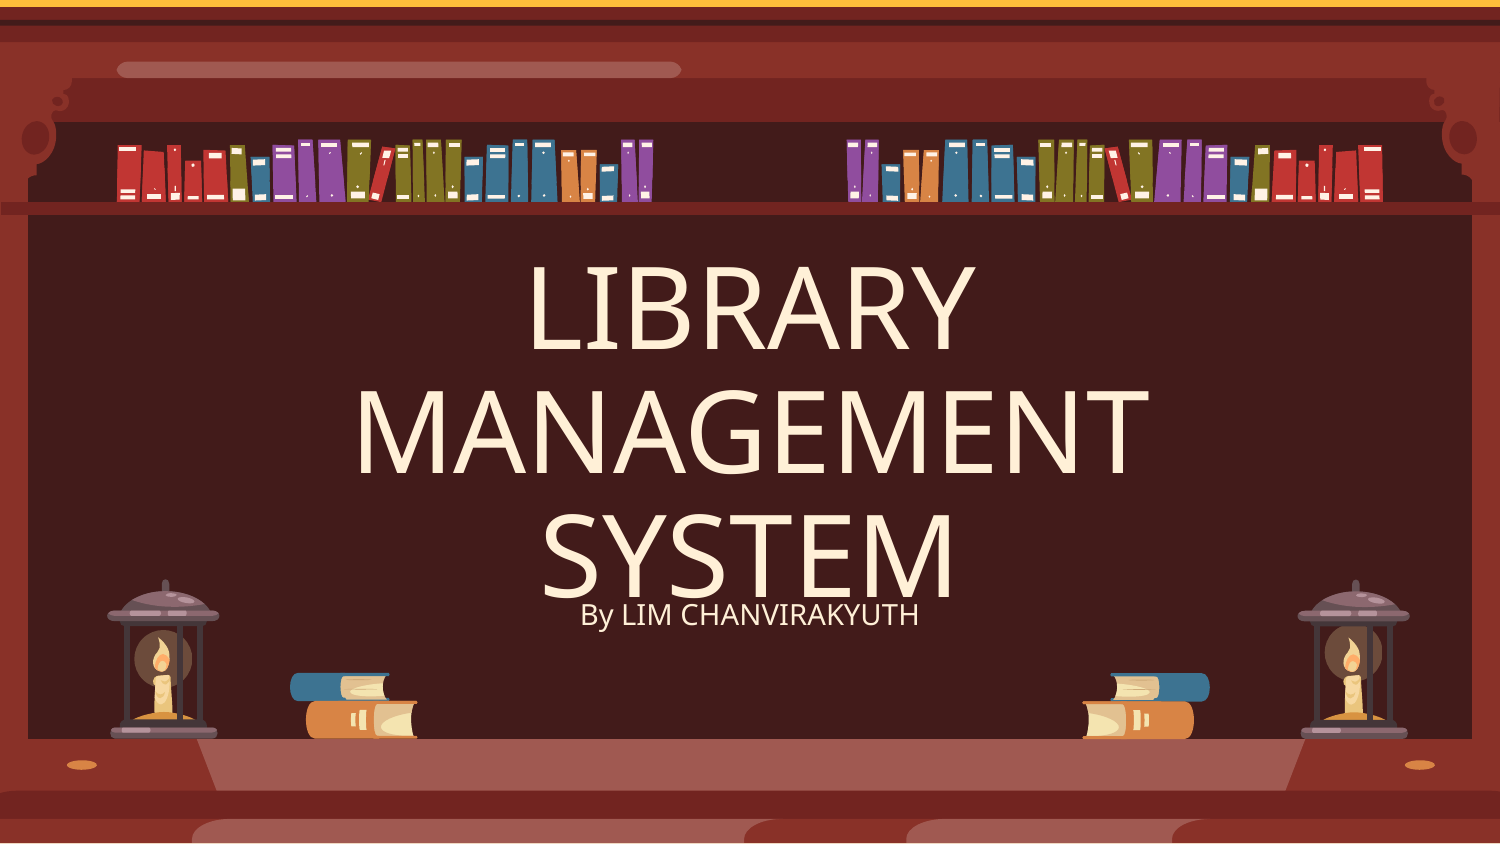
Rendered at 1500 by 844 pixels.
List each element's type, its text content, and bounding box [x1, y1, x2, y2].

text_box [1294, 579, 1413, 740]
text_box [104, 579, 223, 739]
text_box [846, 139, 1384, 203]
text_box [1081, 672, 1213, 740]
title LIBRARY MANAGEMENT SYSTEM [193, 292, 1307, 580]
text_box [116, 139, 654, 203]
text_box [1, 201, 1500, 215]
subtitle By LIM CHANVIRAKYUTH [378, 593, 1122, 634]
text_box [287, 672, 419, 739]
